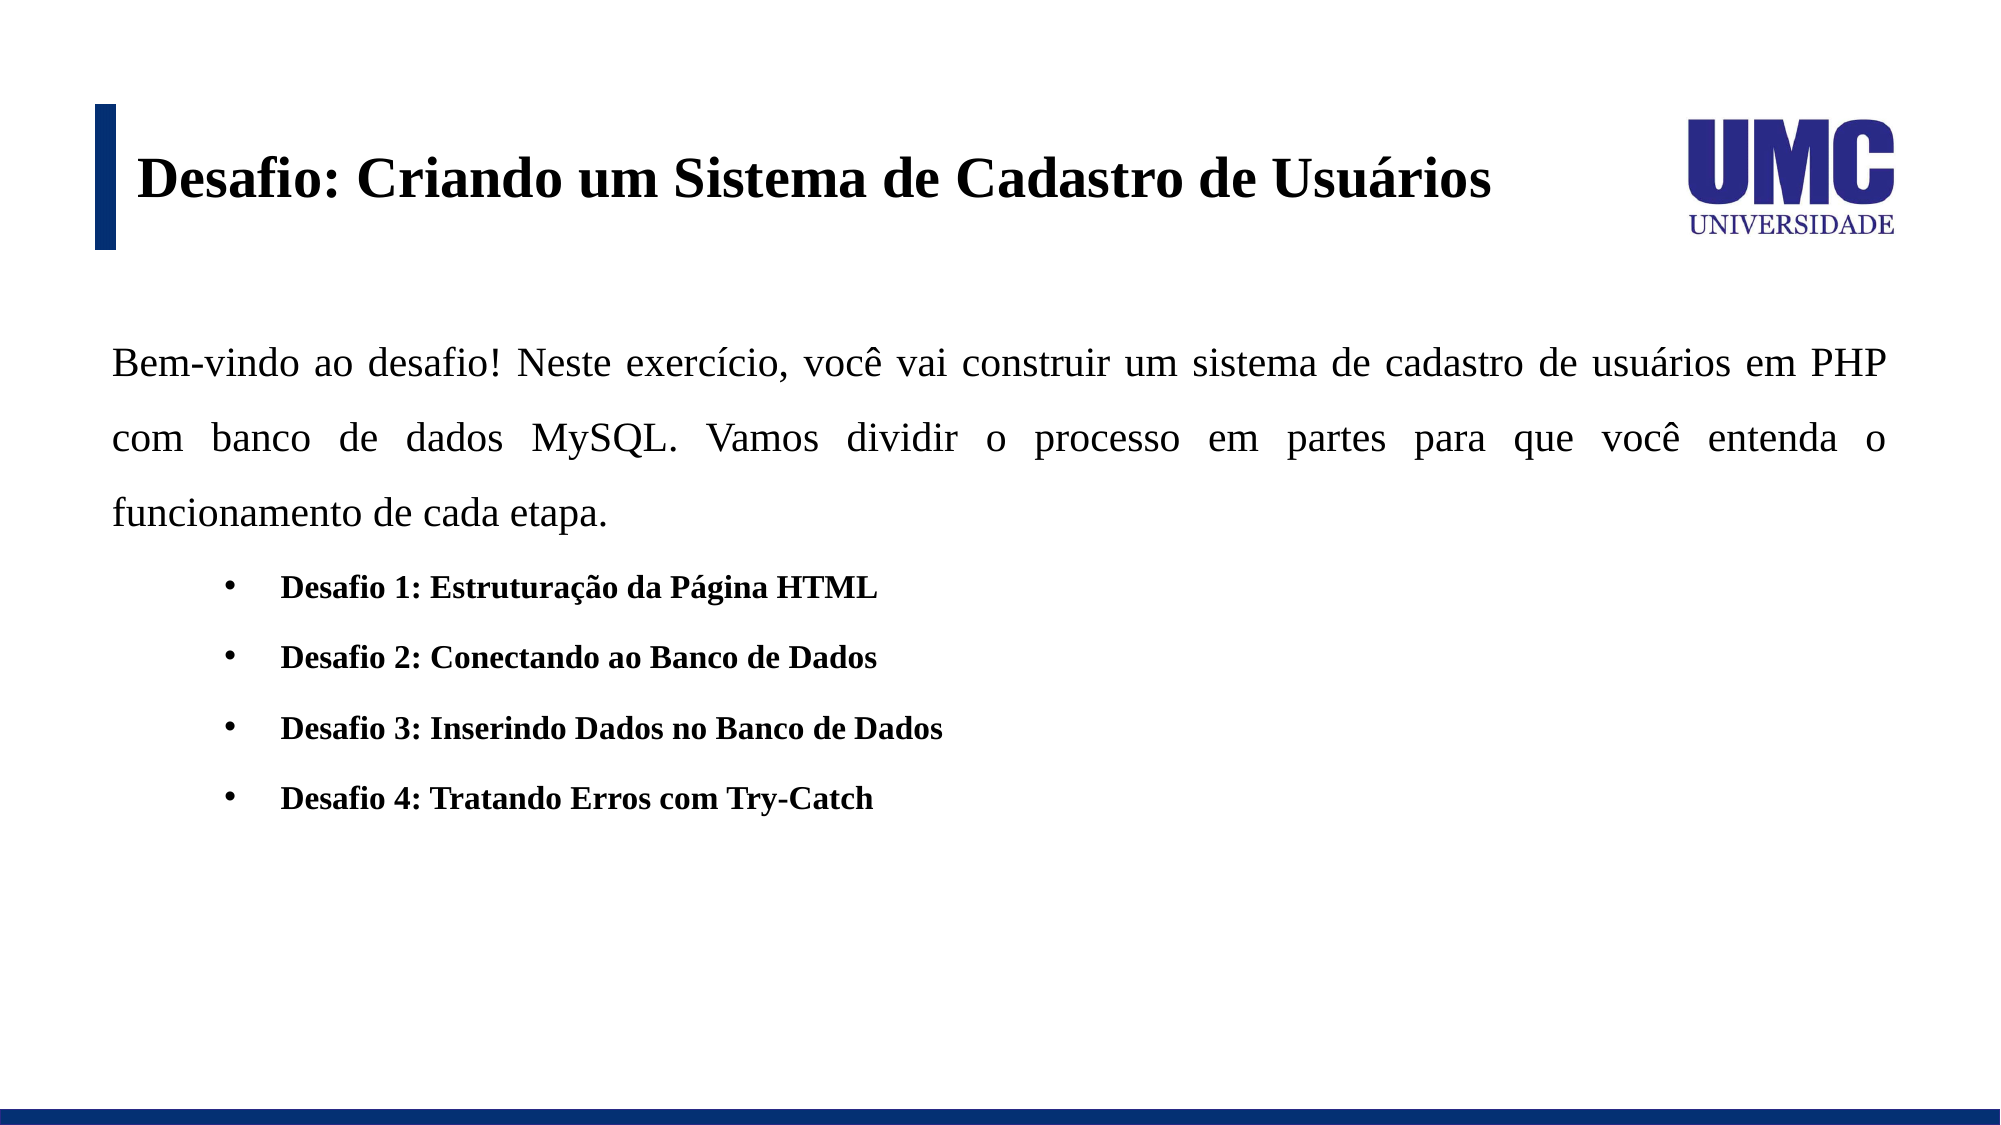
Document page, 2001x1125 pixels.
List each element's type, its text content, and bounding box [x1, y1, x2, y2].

title Desafio: Criando um Sistema de Cadastro de Usuários [122, 140, 1667, 214]
picture [1, 1110, 1999, 1124]
list Bem-vindo ao desafio! Neste exercício, você vai construir um sistema de cadastro de usuários em PHP com banco de dados MySQL. Vamos dividir o processo em partes para que você entenda o funcionamento de cada etapa. Desafio 1: Estruturação da Página HTML Desafio 2: Conectando ao Banco de Dados Desafio 3: Inserindo Dados no Banco de Dados Desafio 4: Tratando Erros com Try-Catch [97, 302, 1903, 1017]
picture [95, 104, 116, 250]
picture [1686, 117, 1896, 237]
